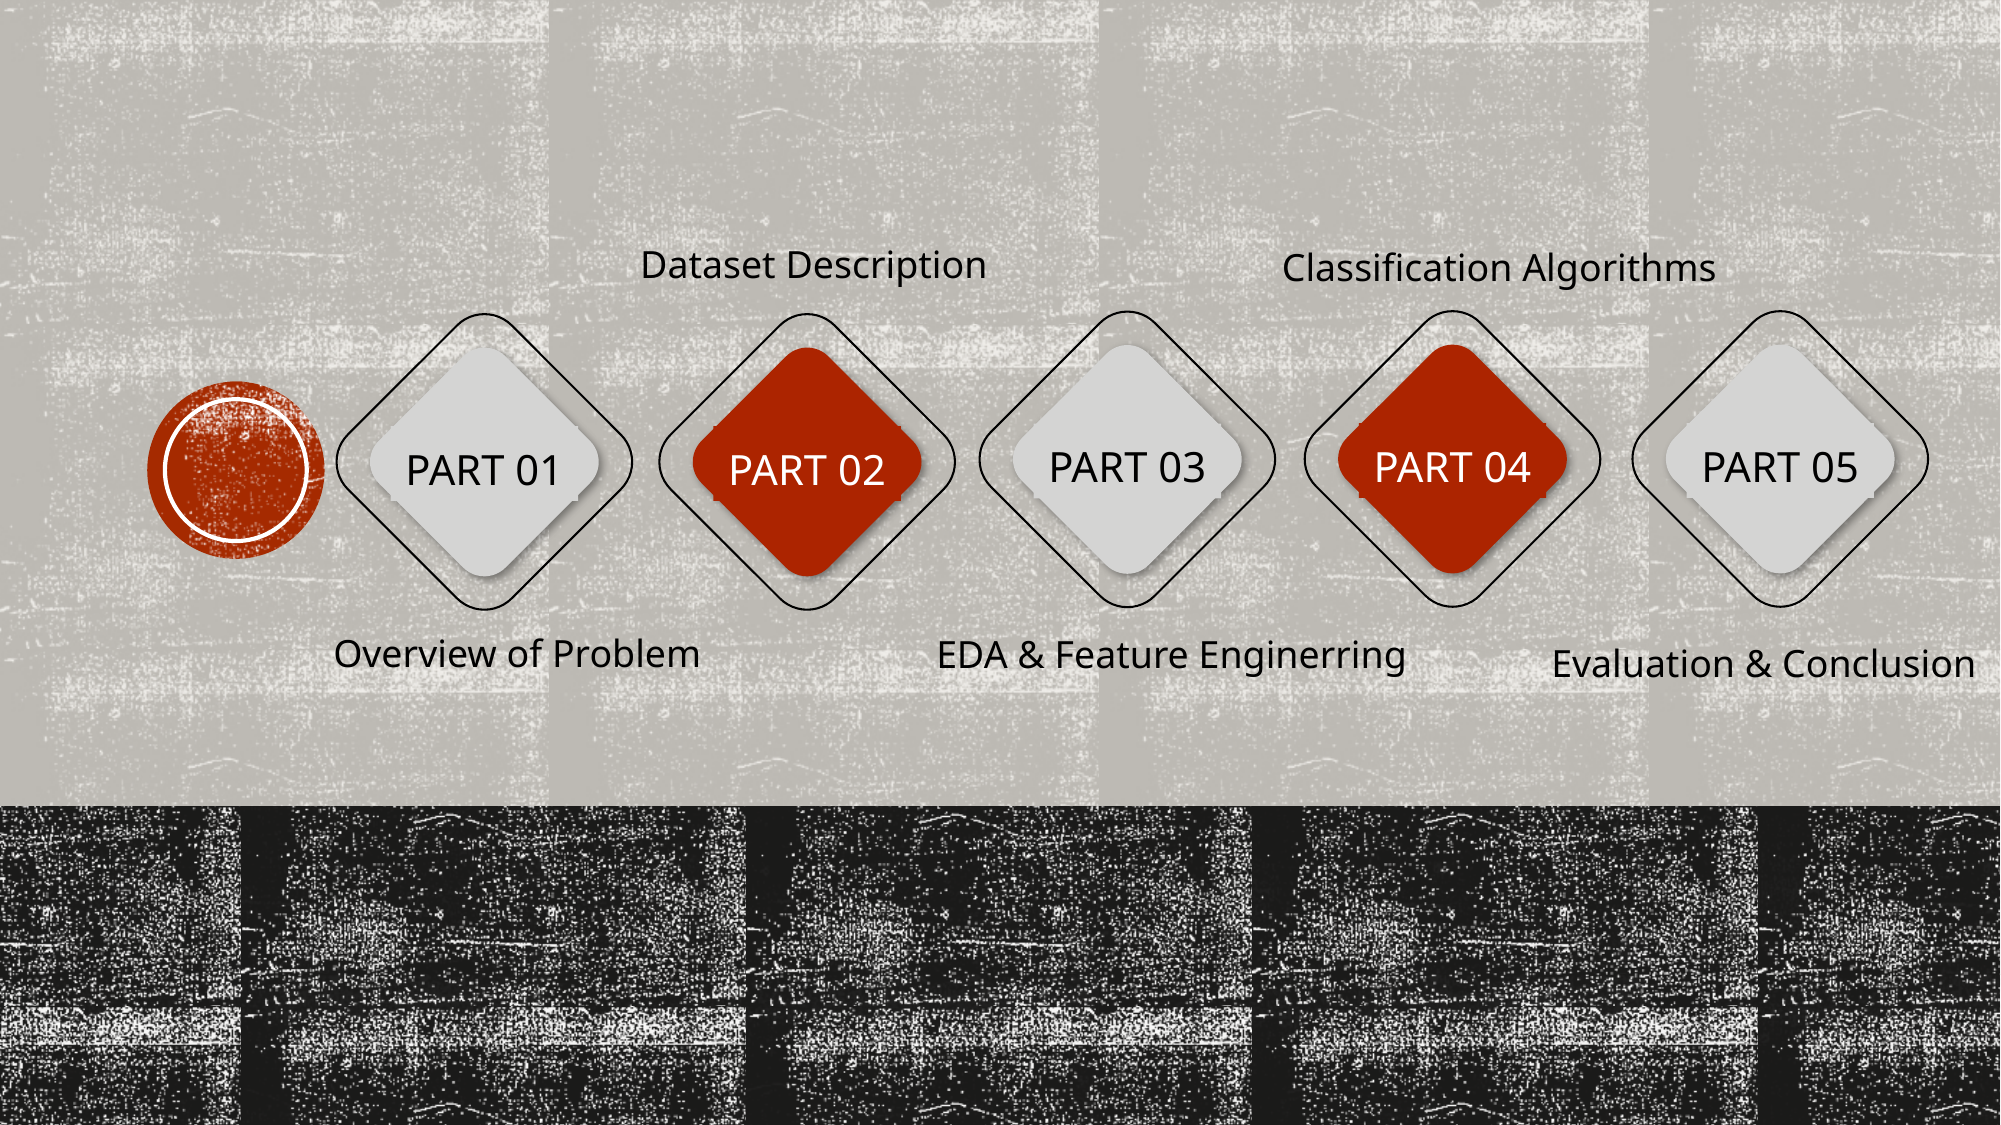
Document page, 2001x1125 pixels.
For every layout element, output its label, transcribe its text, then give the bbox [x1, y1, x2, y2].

text_box PART 02 [713, 426, 901, 501]
text_box Classification Algorithms [1267, 236, 1733, 297]
text_box Overview of Problem [318, 622, 717, 683]
text_box PART 01 [390, 426, 579, 501]
text_box EDA & Feature Enginerring [921, 623, 1423, 683]
text_box [658, 313, 956, 611]
text_box PART 04 [1358, 423, 1547, 498]
text_box Dataset Description [625, 233, 1003, 294]
text_box Evaluation & Conclusion [1536, 633, 1992, 693]
text_box PART 03 [1033, 423, 1222, 499]
text_box [1631, 310, 1930, 608]
text_box [1303, 310, 1602, 608]
text_box [335, 313, 634, 611]
text_box PART 05 [1686, 423, 1874, 498]
text_box [978, 310, 1277, 609]
